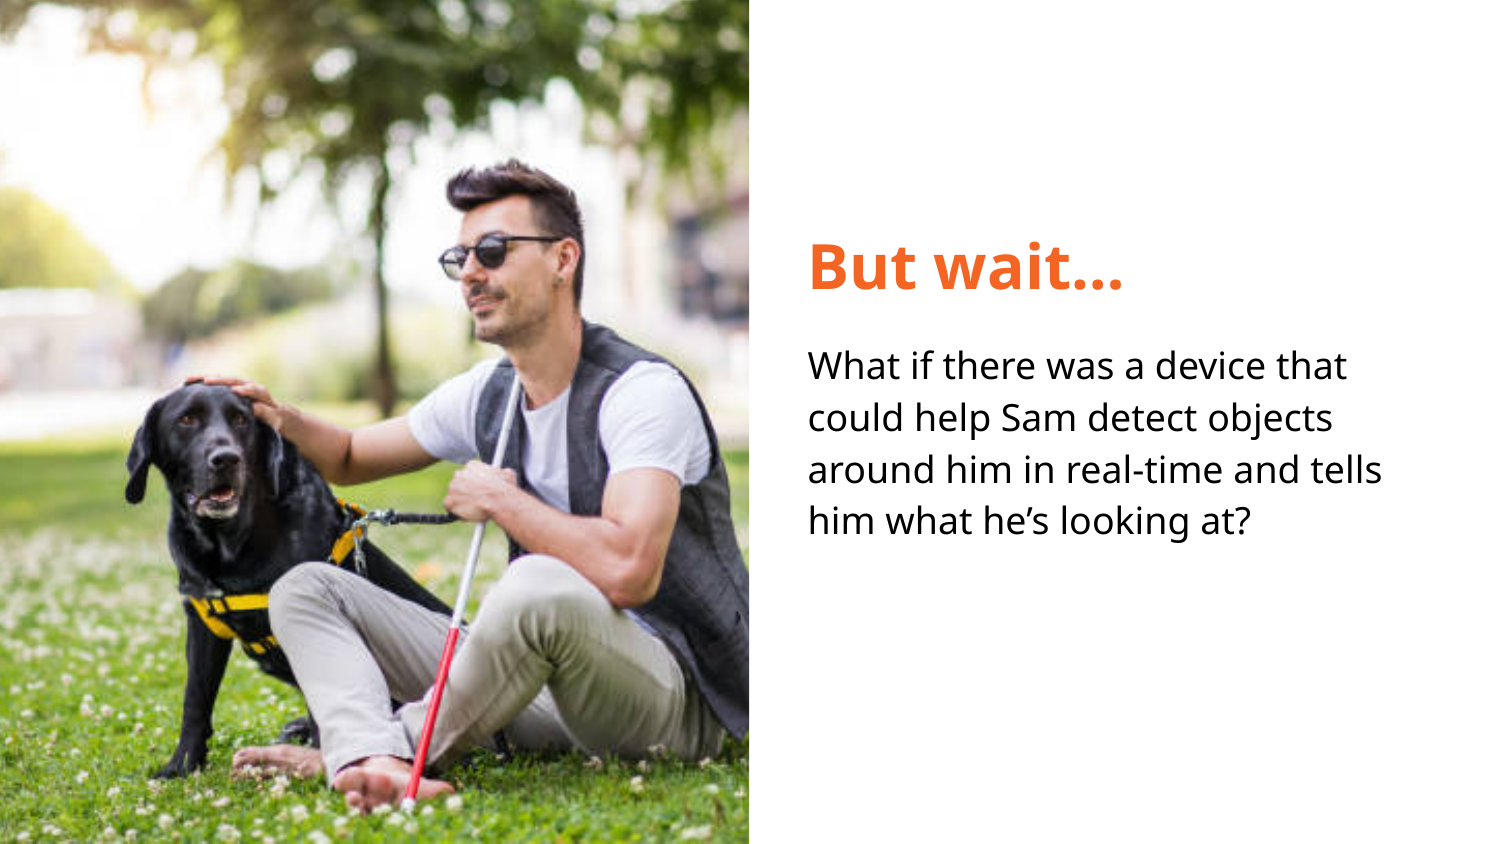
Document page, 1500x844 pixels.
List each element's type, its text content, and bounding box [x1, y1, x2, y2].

list But wait… What if there was a device that could help Sam detect objects around him in real-time and tells him what he’s looking at? [792, 160, 1455, 683]
picture [0, 0, 750, 844]
